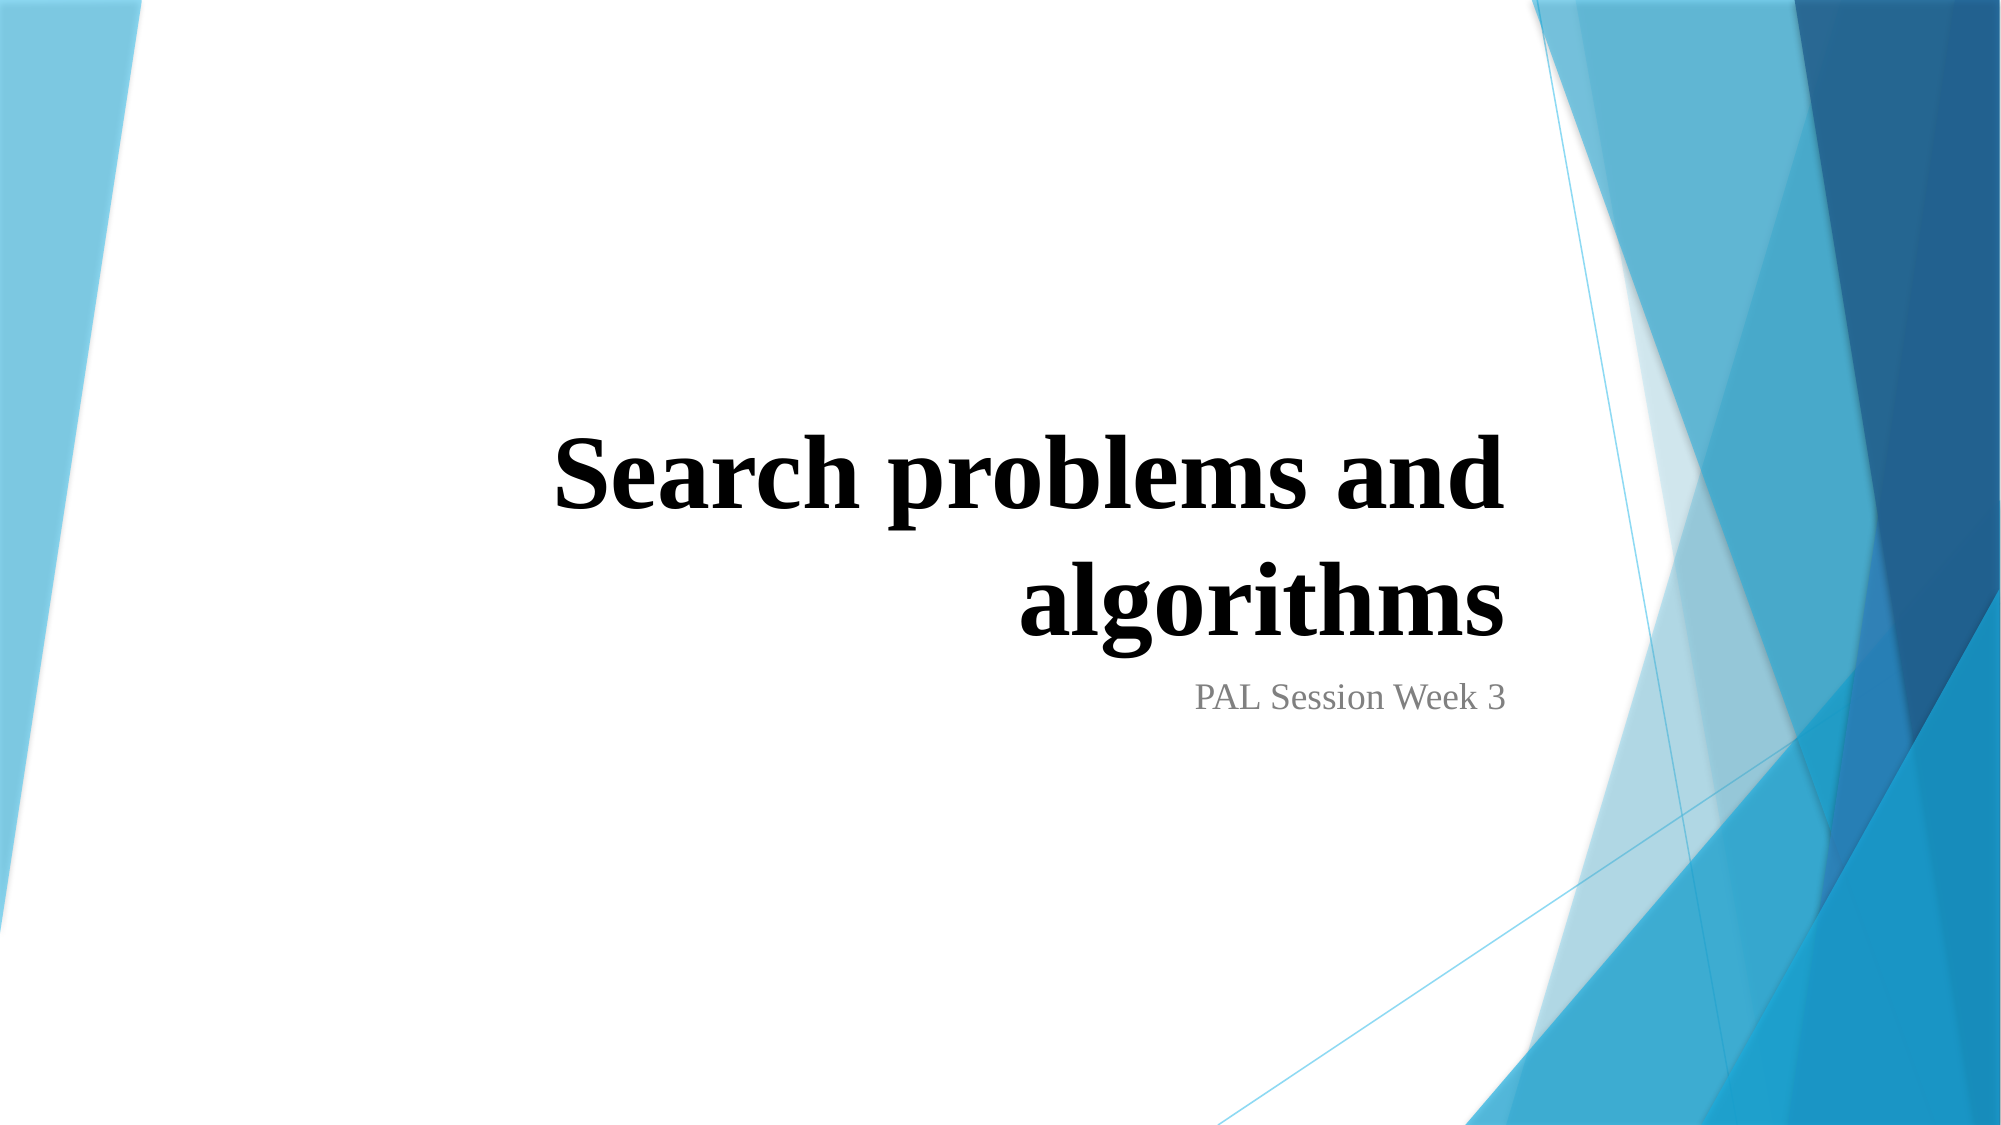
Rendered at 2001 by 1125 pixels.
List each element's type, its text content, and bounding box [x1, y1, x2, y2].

title Search problems and algorithms [247, 394, 1522, 664]
subtitle PAL Session Week 3 [247, 664, 1522, 845]
